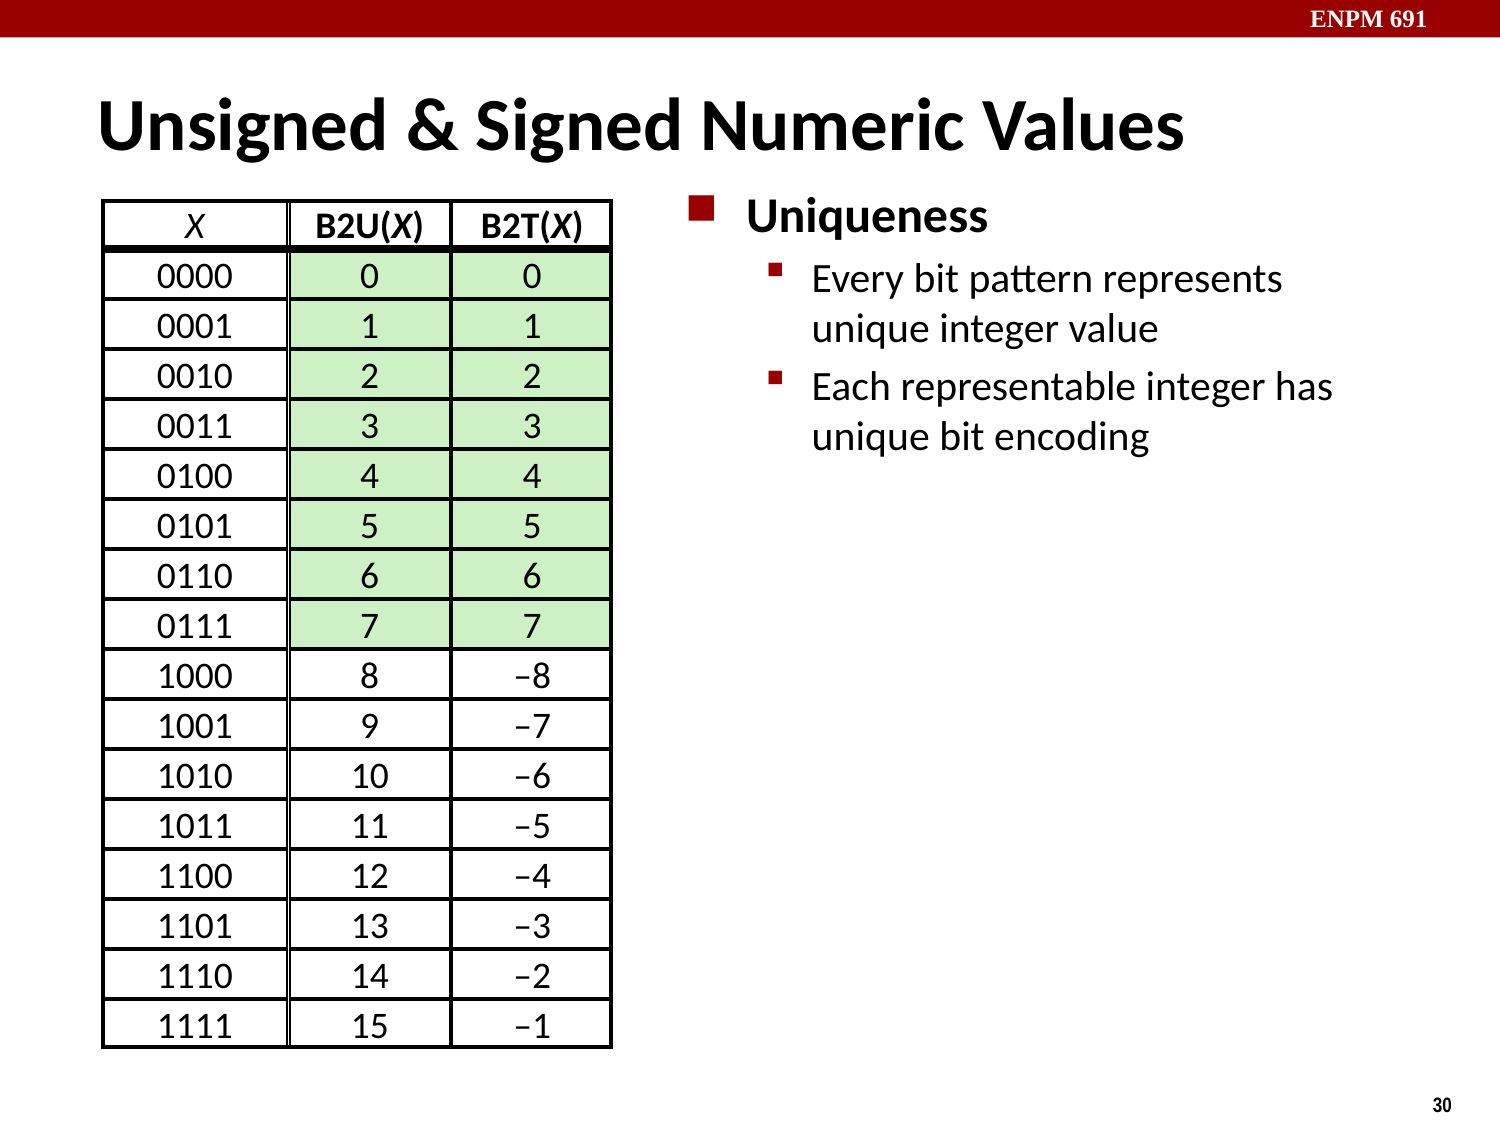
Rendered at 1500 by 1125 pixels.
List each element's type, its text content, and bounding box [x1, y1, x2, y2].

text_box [101, 199, 613, 1049]
list Uniqueness Every bit pattern represents unique integer value Each representable integer has unique bit encoding [674, 174, 1407, 1033]
title Unsigned & Signed Numeric Values [87, 71, 1451, 268]
